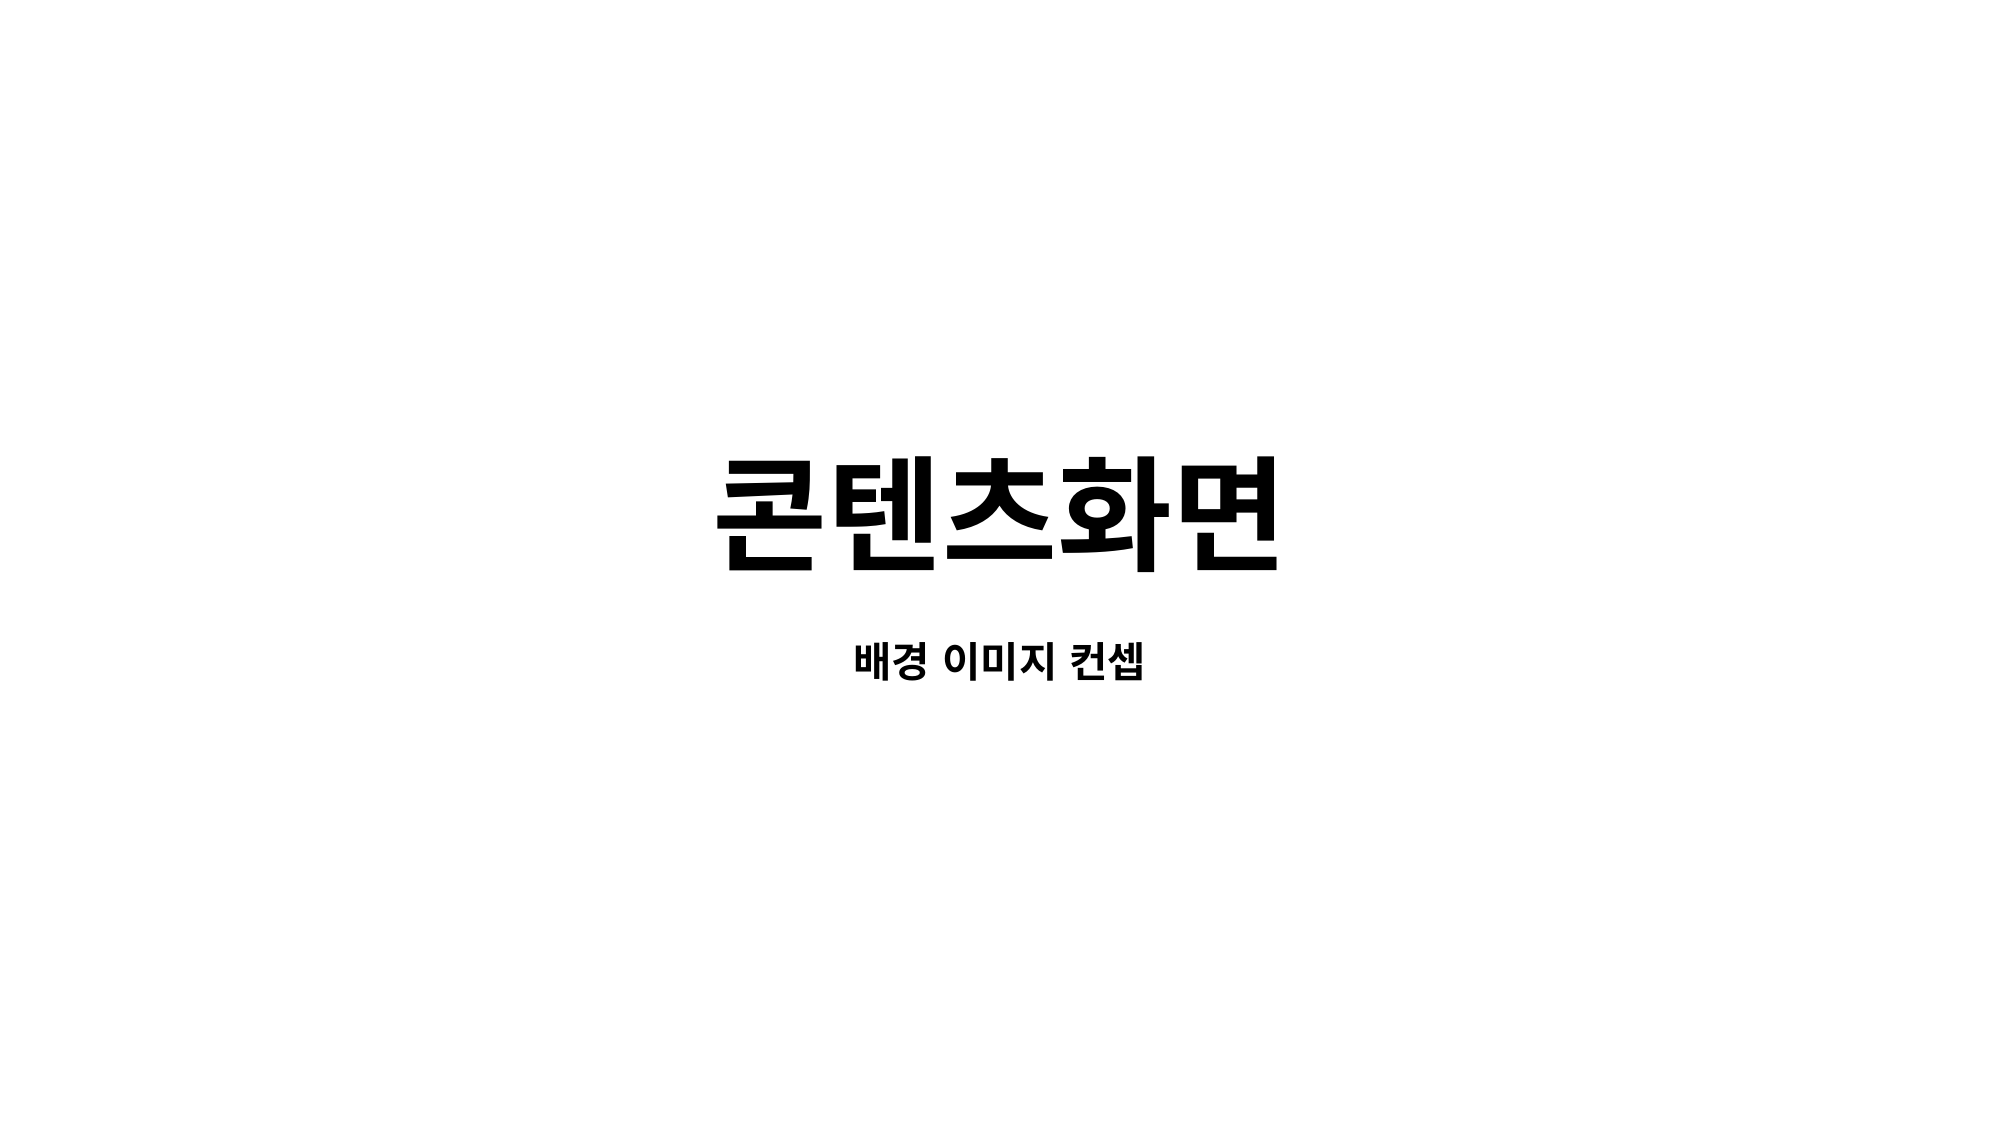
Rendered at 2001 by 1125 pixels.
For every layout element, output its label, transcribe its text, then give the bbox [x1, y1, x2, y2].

text_box 콘텐츠화면 배경 이미지 컨셉 [697, 428, 1303, 694]
